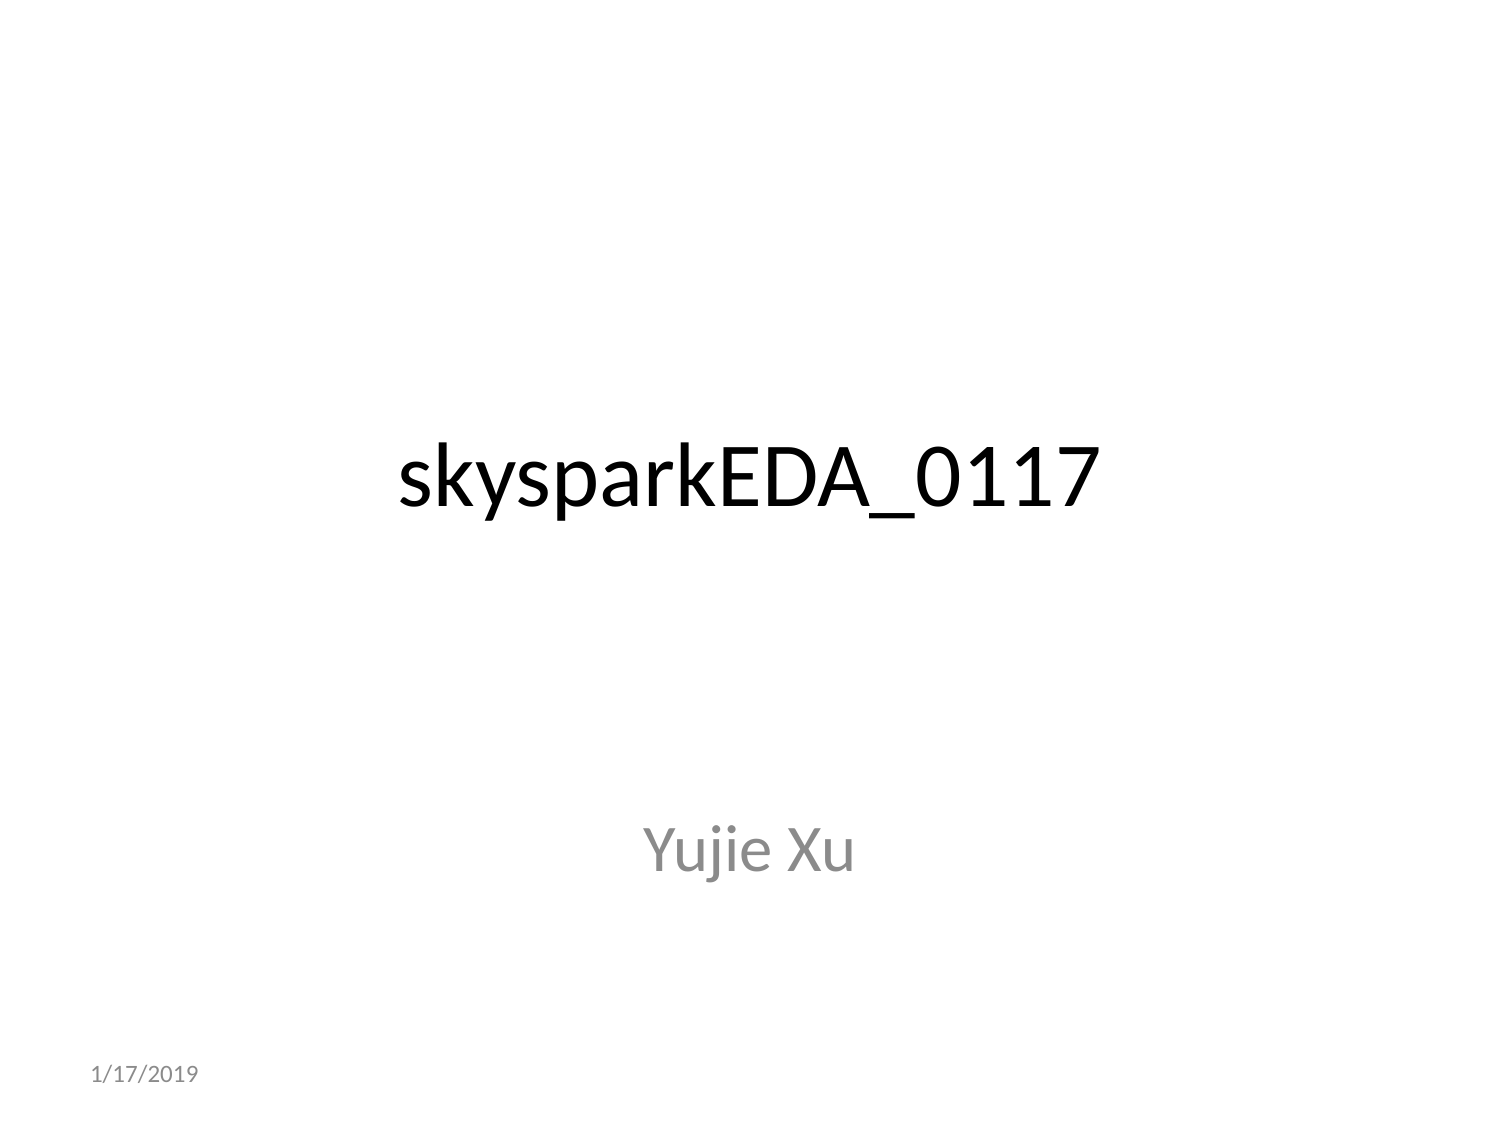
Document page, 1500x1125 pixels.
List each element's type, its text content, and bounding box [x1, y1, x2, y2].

title skysparkEDA_0117 [112, 349, 1388, 591]
subtitle Yujie Xu [225, 637, 1275, 925]
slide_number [75, 1042, 425, 1103]
